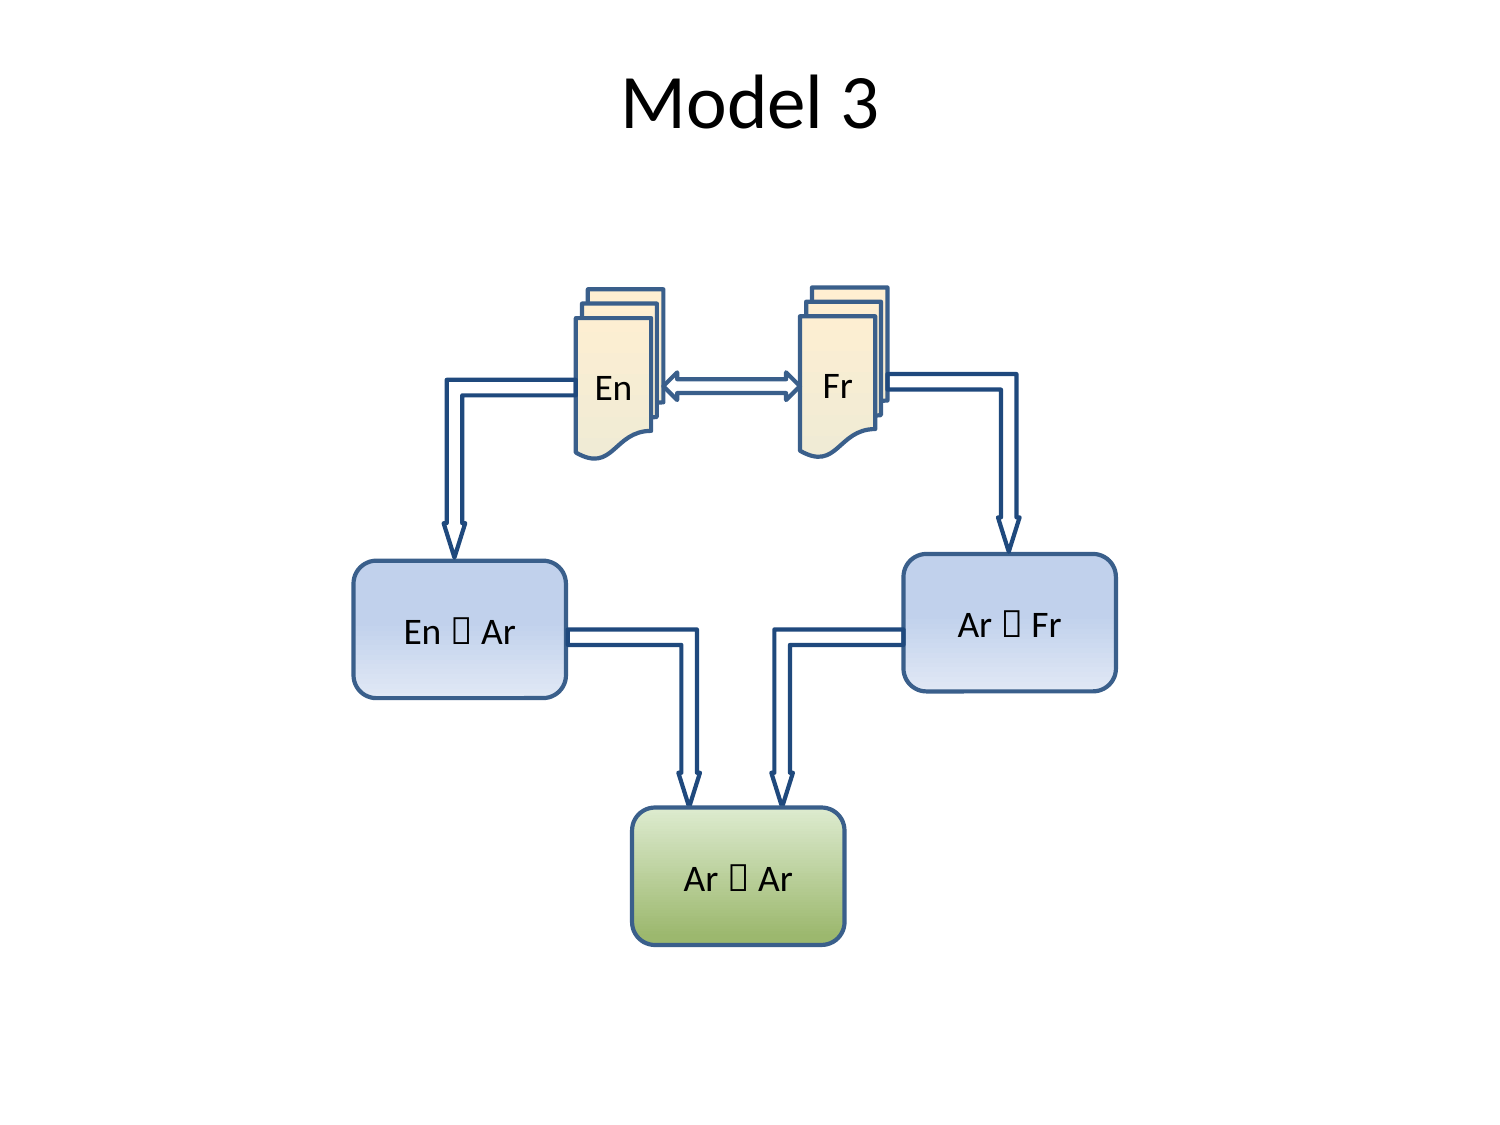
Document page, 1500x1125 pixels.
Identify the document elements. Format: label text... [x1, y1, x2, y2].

text_box Ar  Fr [901, 551, 1119, 694]
text_box [885, 371, 1022, 554]
text_box En [573, 287, 666, 461]
text_box [441, 377, 578, 560]
text_box Ar  Ar [629, 805, 847, 948]
title Model 3 [462, 3, 1039, 191]
text_box [661, 370, 803, 402]
text_box En  Ar [351, 558, 569, 701]
text_box [769, 627, 906, 805]
text_box [565, 627, 702, 805]
text_box Fr [797, 285, 890, 459]
